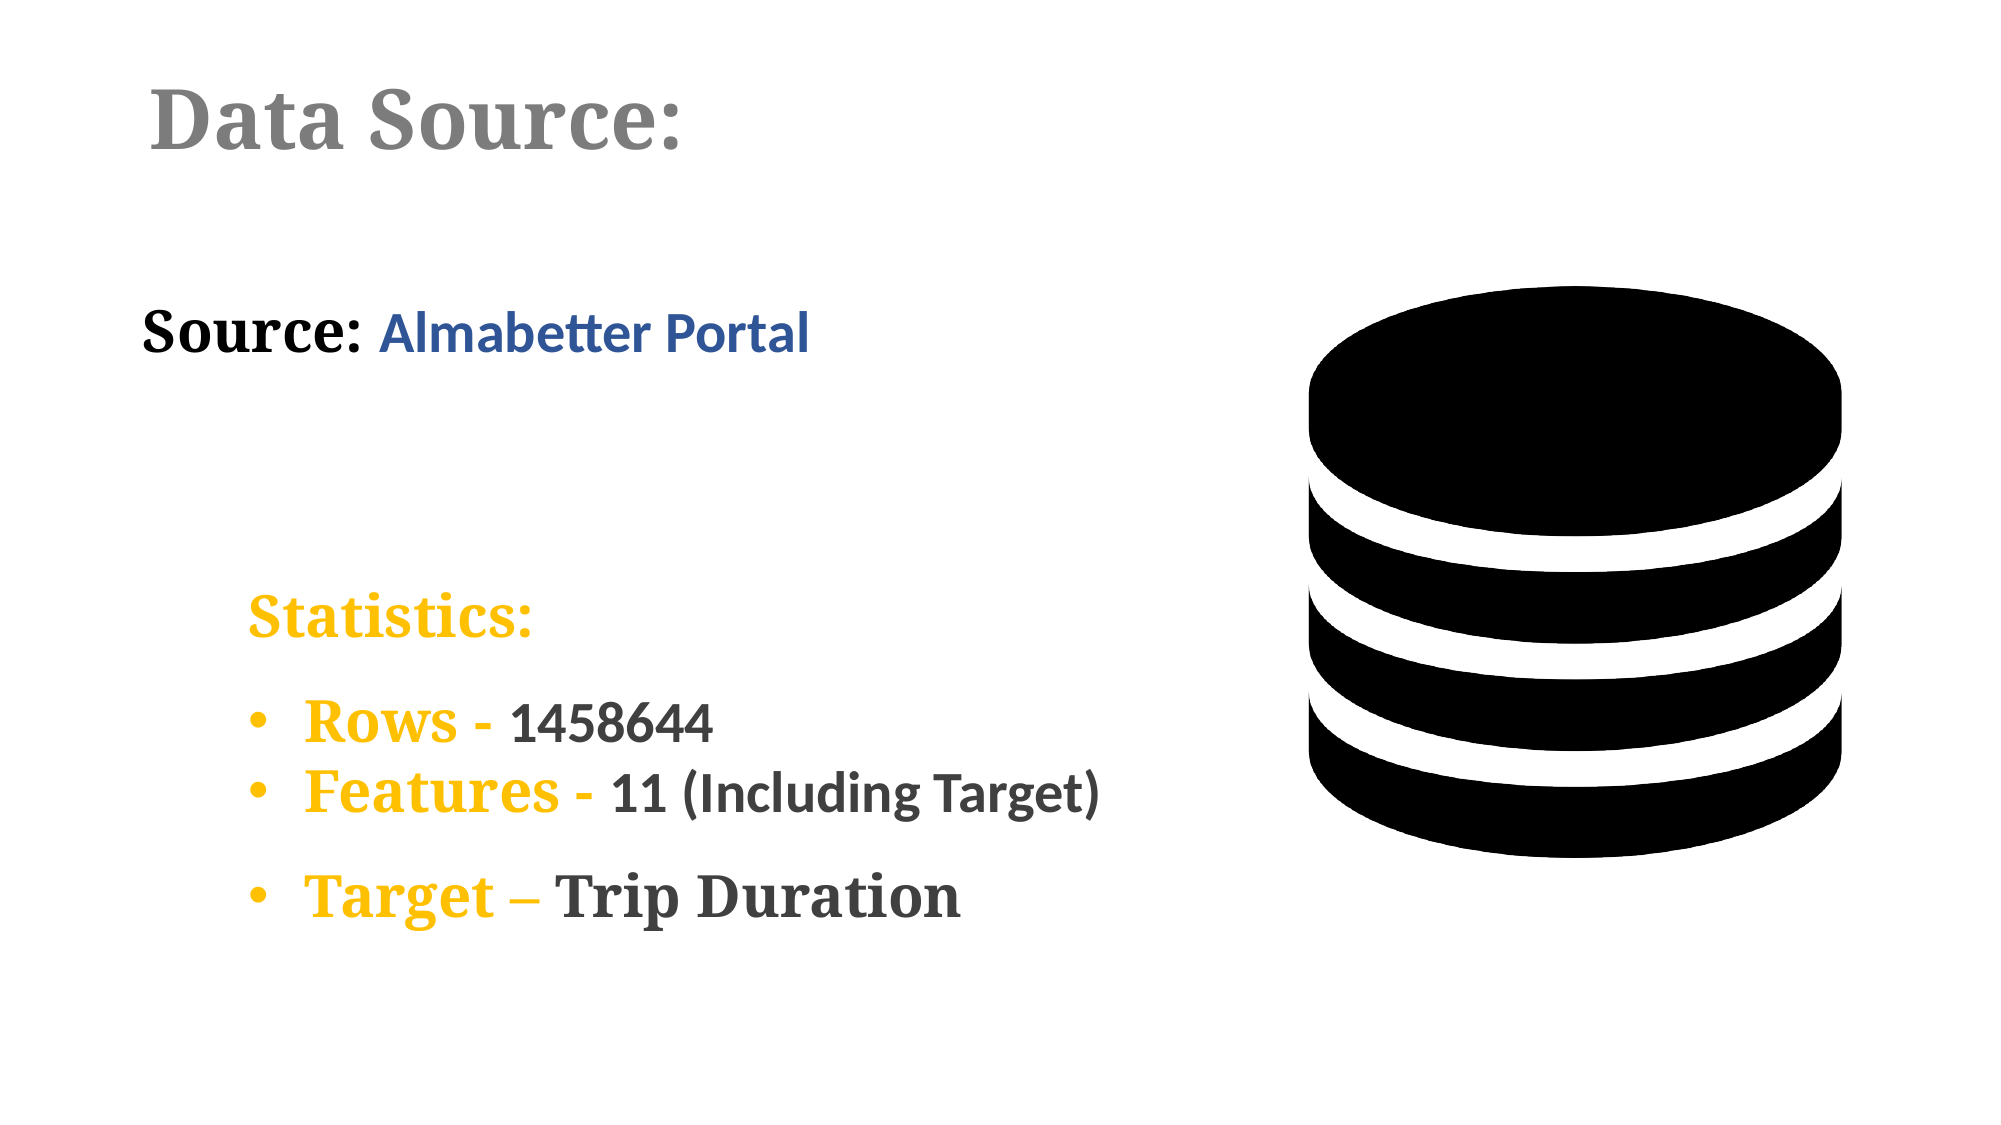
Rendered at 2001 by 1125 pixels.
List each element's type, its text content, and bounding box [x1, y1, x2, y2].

text_box Statistics: Rows - 1458644 Features - 11 (Including Target) Target – Trip Duration [233, 572, 1117, 937]
picture [1308, 286, 1842, 858]
text_box Source: Almabetter Portal [128, 286, 826, 372]
text_box Data Source: [135, 58, 699, 174]
